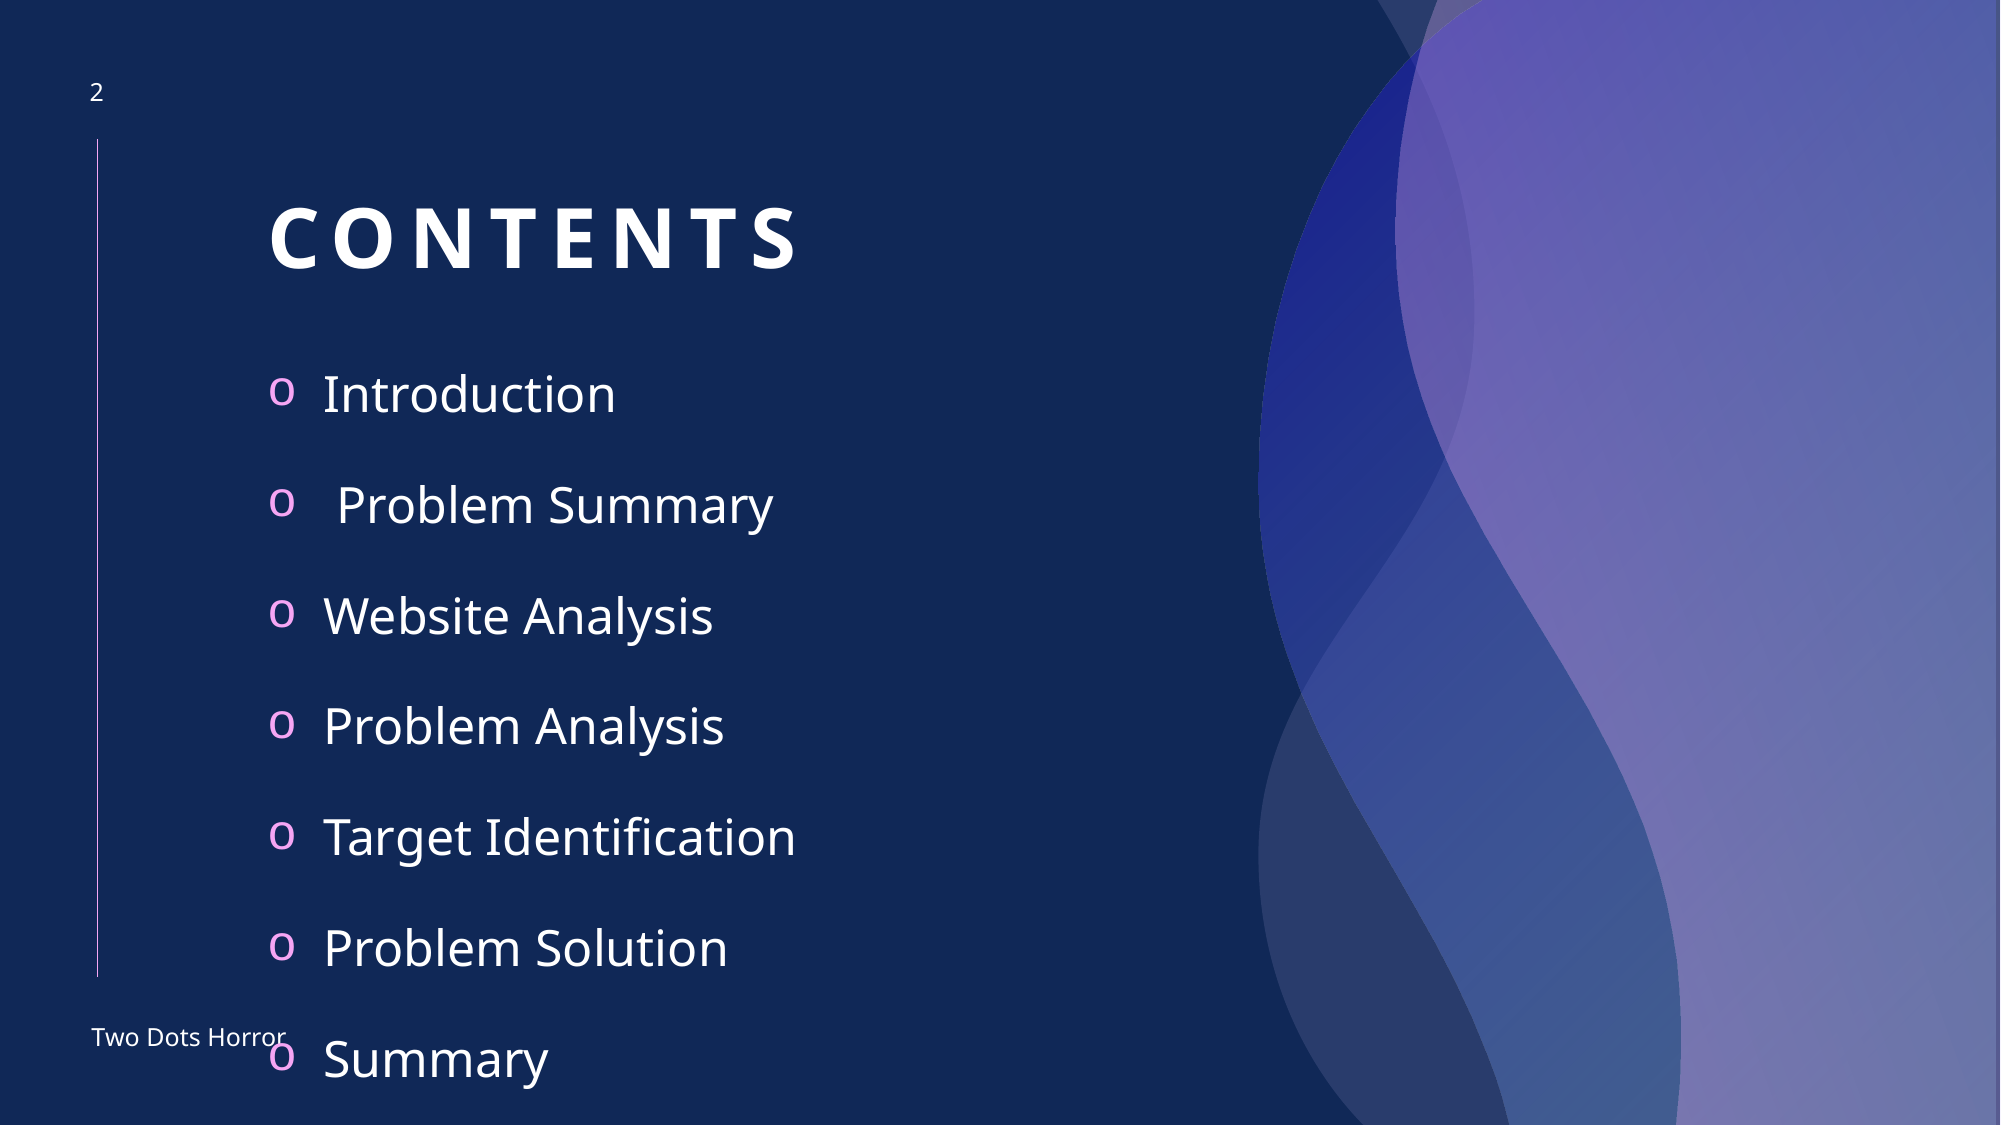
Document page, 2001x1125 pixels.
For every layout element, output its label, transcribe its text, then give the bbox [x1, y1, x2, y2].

title CONTENTS [251, 118, 1709, 294]
footer Two Dots Horror [76, 1015, 459, 1061]
list Introduction Problem Summary Website Analysis Problem Analysis Target Identification Problem Solution Summary [251, 324, 1306, 974]
slide_number 2 [53, 67, 140, 119]
